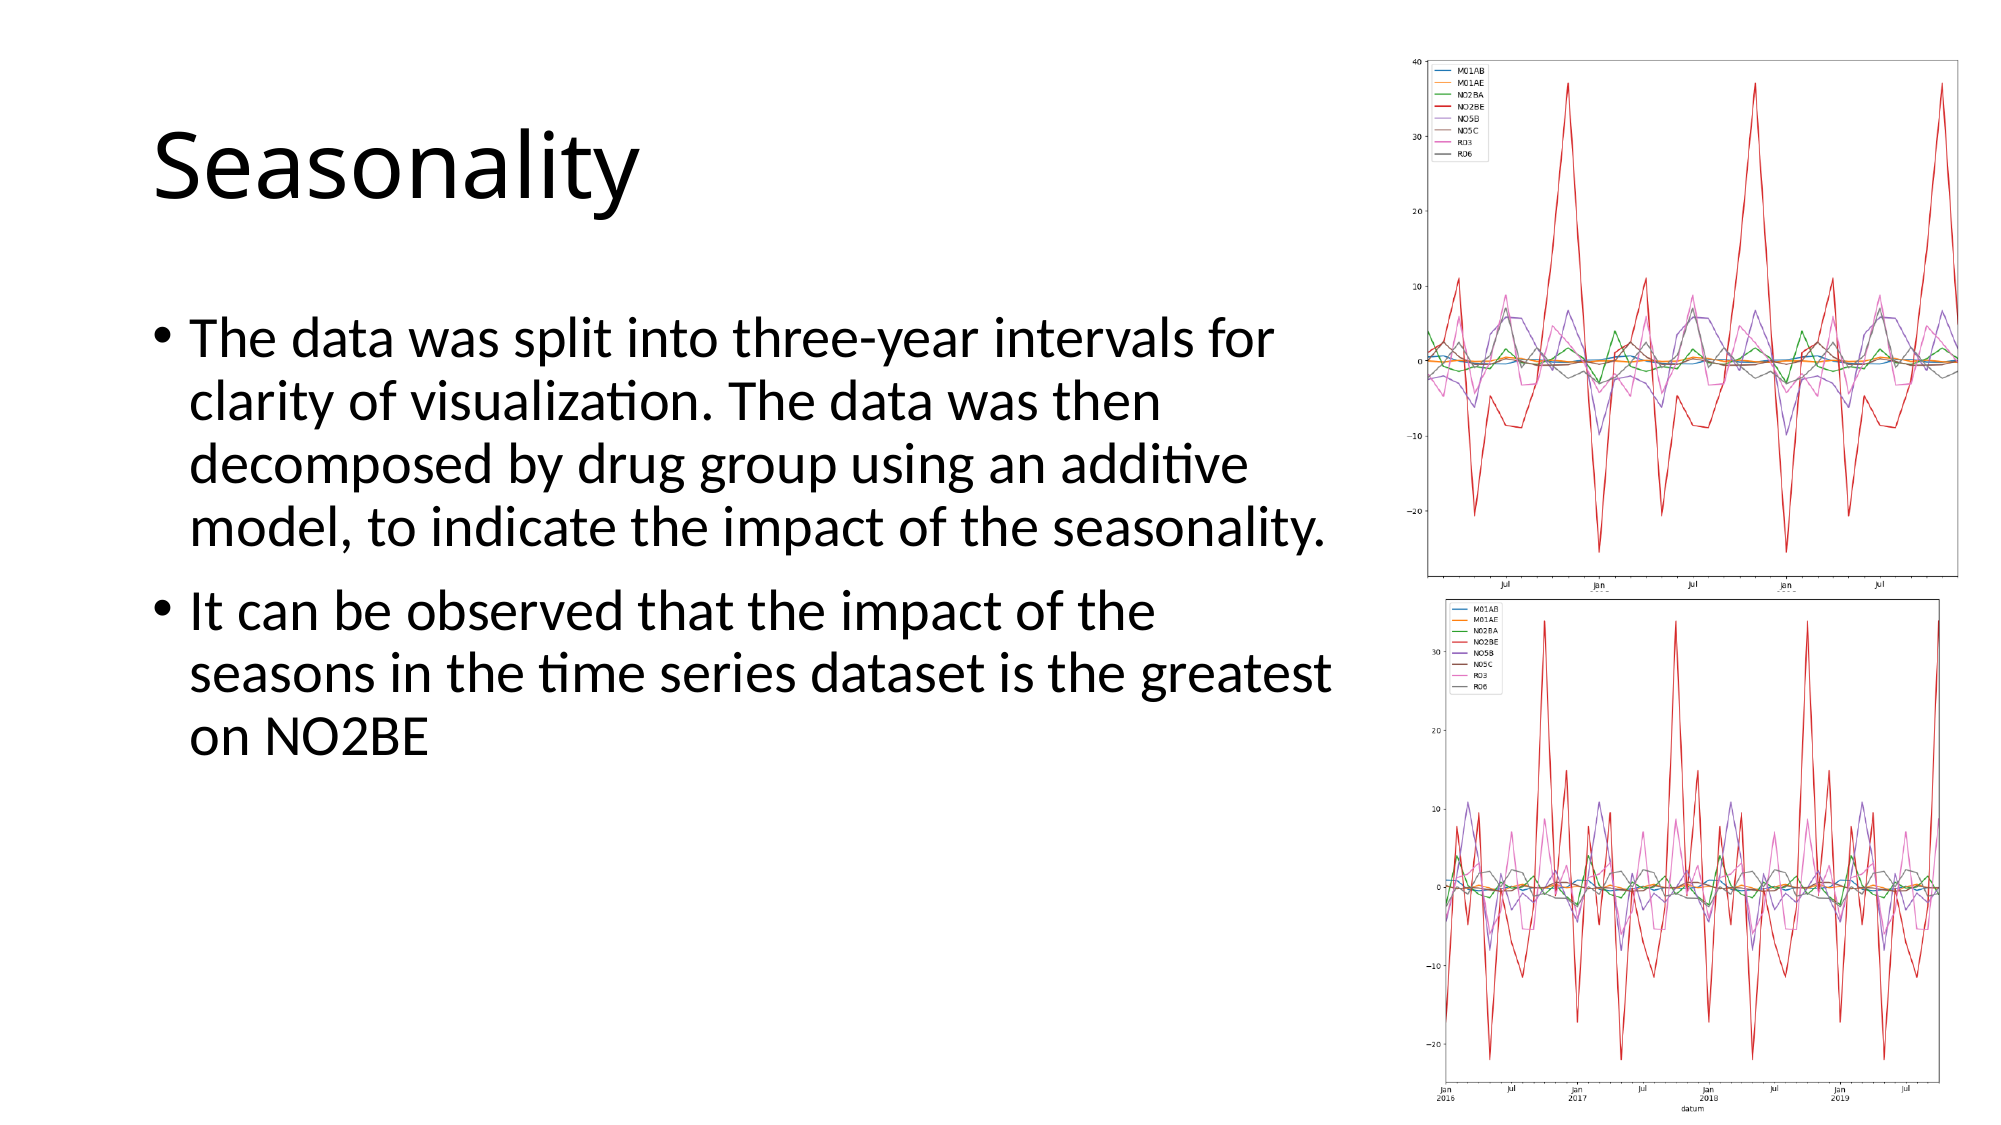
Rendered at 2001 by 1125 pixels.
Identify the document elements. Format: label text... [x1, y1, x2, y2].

picture [1405, 57, 1961, 1112]
list The data was split into three-year intervals for clarity of visualization. The data was then decomposed by drug group using an additive model, to indicate the impact of the seasonality. It can be observed that the impact of the seasons in the time series dataset is the greatest on NO2BE [137, 299, 1369, 1014]
title Seasonality [137, 59, 1405, 278]
